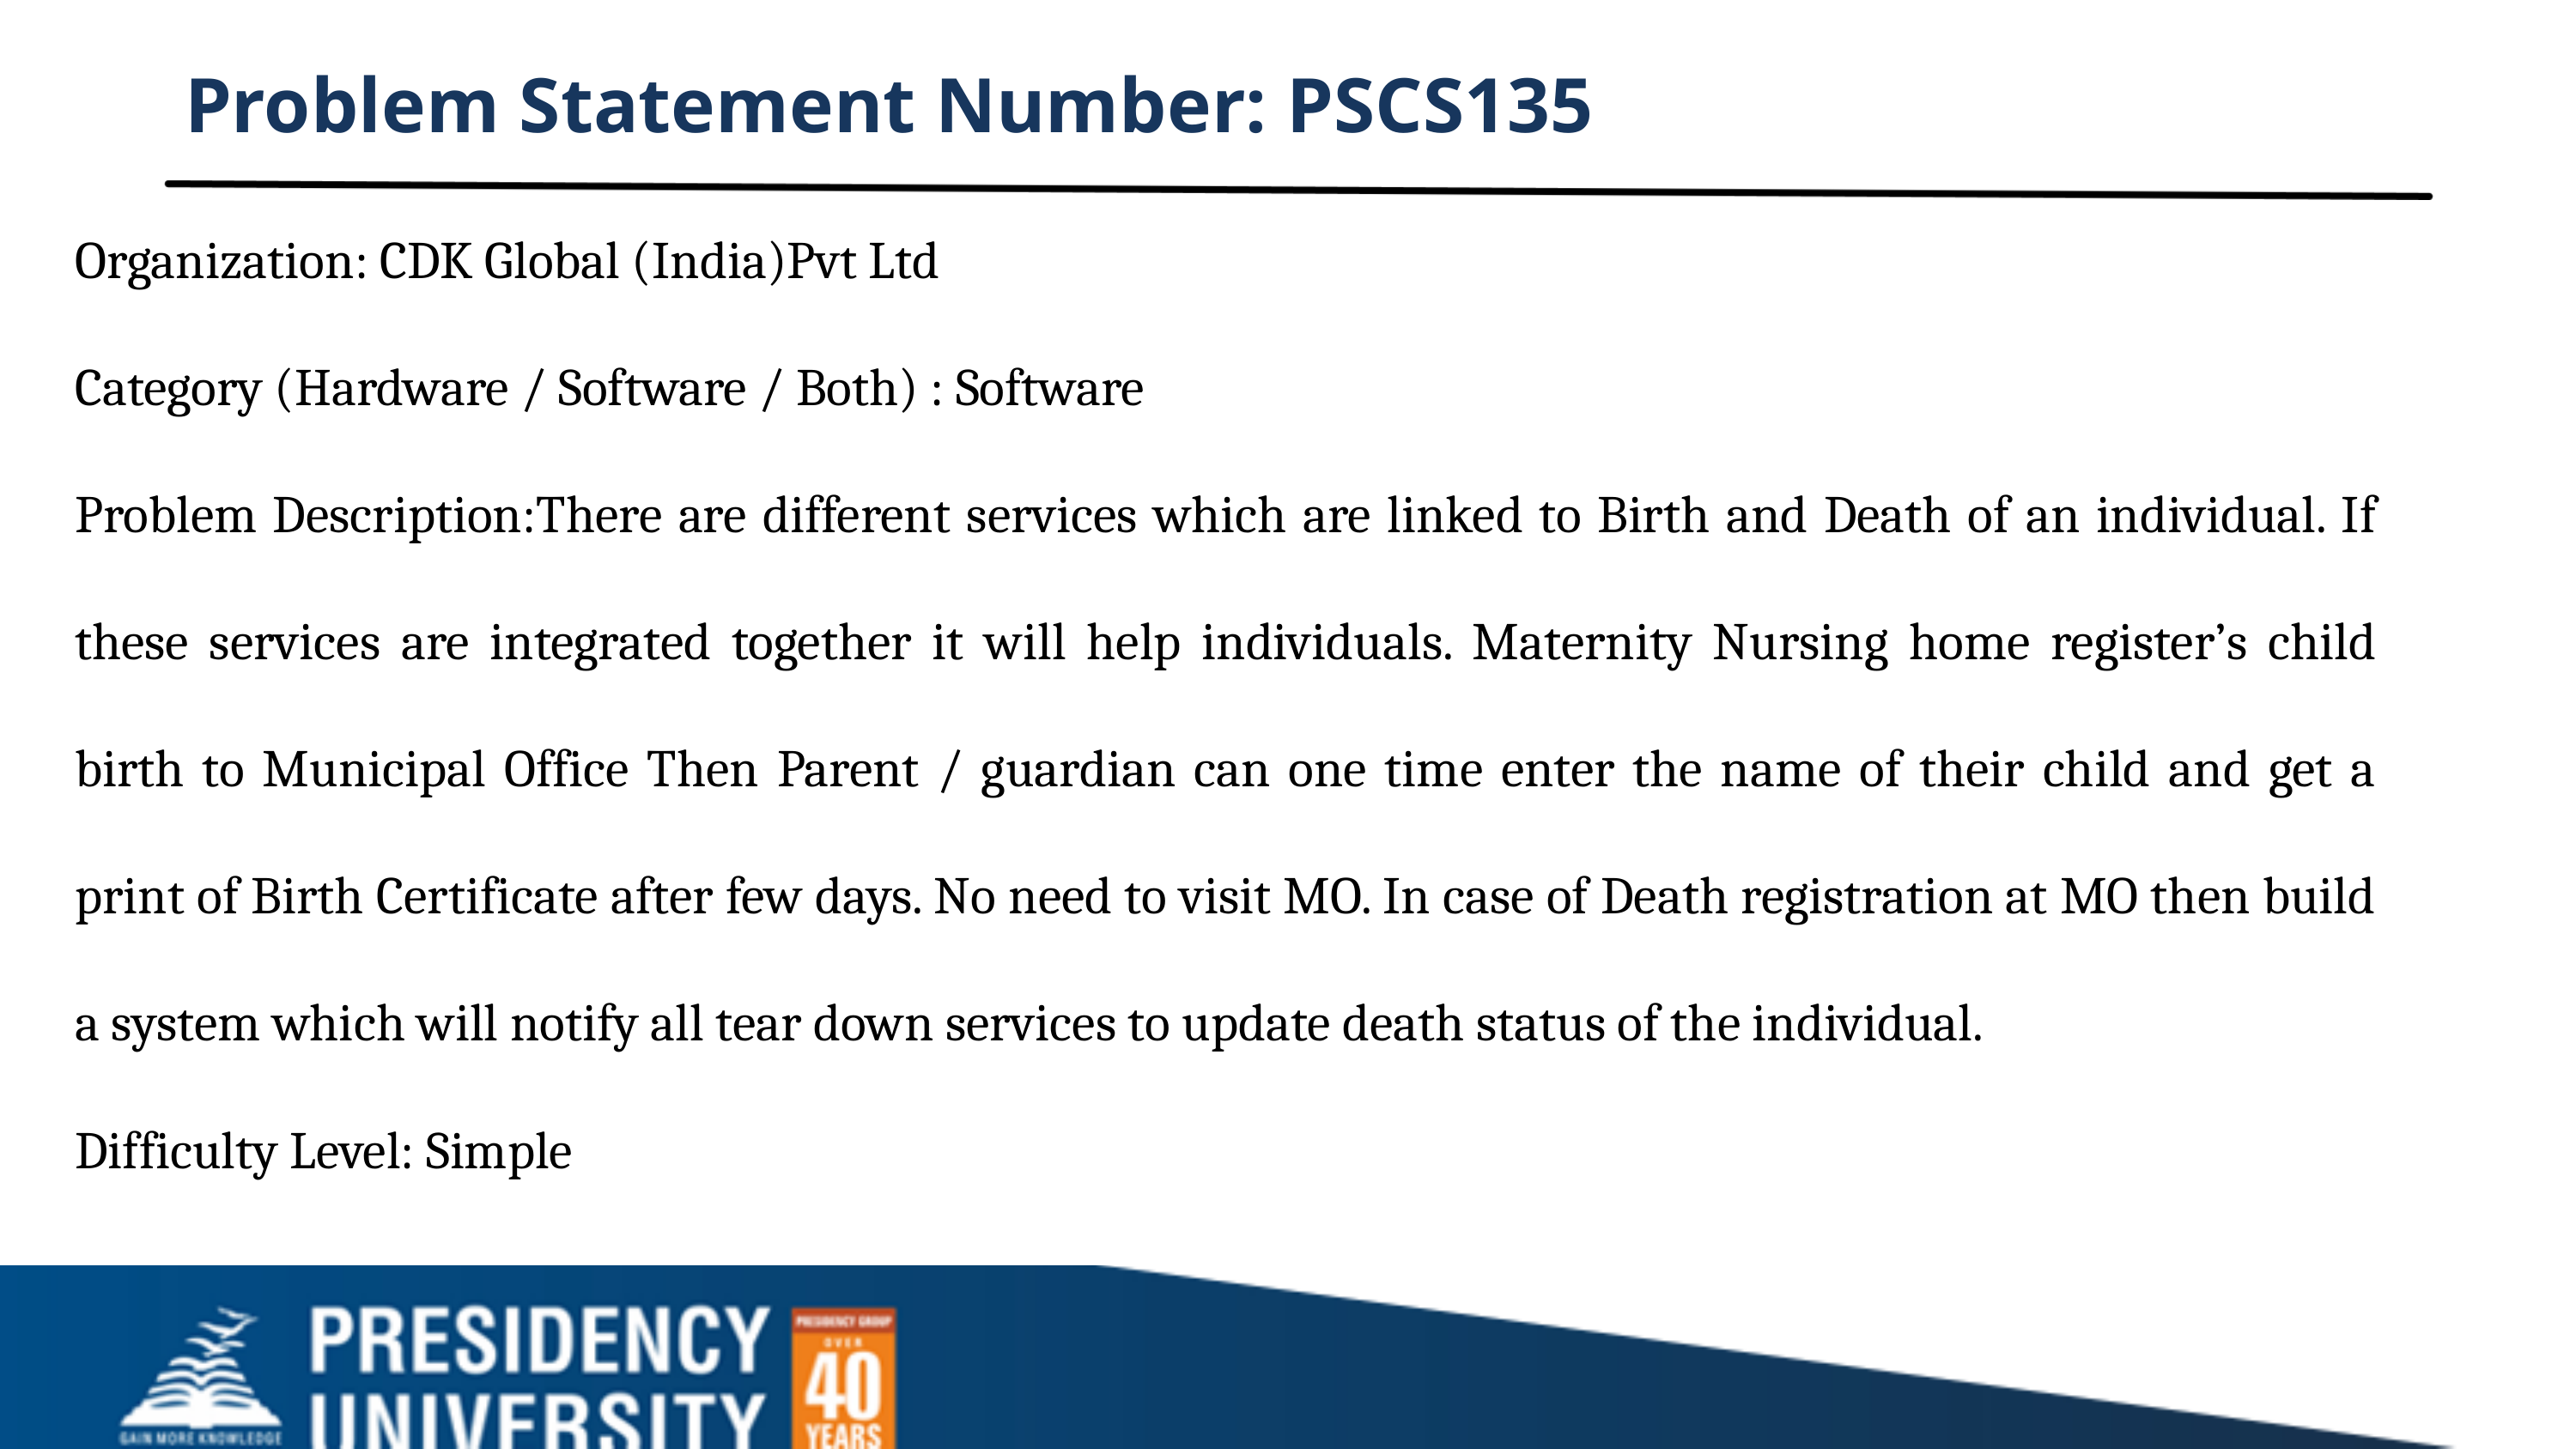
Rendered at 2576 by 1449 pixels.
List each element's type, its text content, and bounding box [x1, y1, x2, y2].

text_box Organization: CDK Global (India)Pvt Ltd Category (Hardware / Software / Both) : Software Problem Description:There are different services which are linked to Birth and Death of an individual. If these services are integrated together it will help individuals. Maternity Nursing home register’s child birth to Municipal Office Then Parent / guardian can one time enter the name of their child and get a print of Birth Certificate after few days. No need to visit MO. In case of Death registration at MO then build a system which will notify all tear down services to update death status of the individual. Difficulty Level: Simple [75, 225, 2379, 1179]
text_box [162, 180, 2435, 200]
text_box Problem Statement Number: PSCS135 [184, 58, 2413, 149]
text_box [0, 1264, 2576, 1449]
